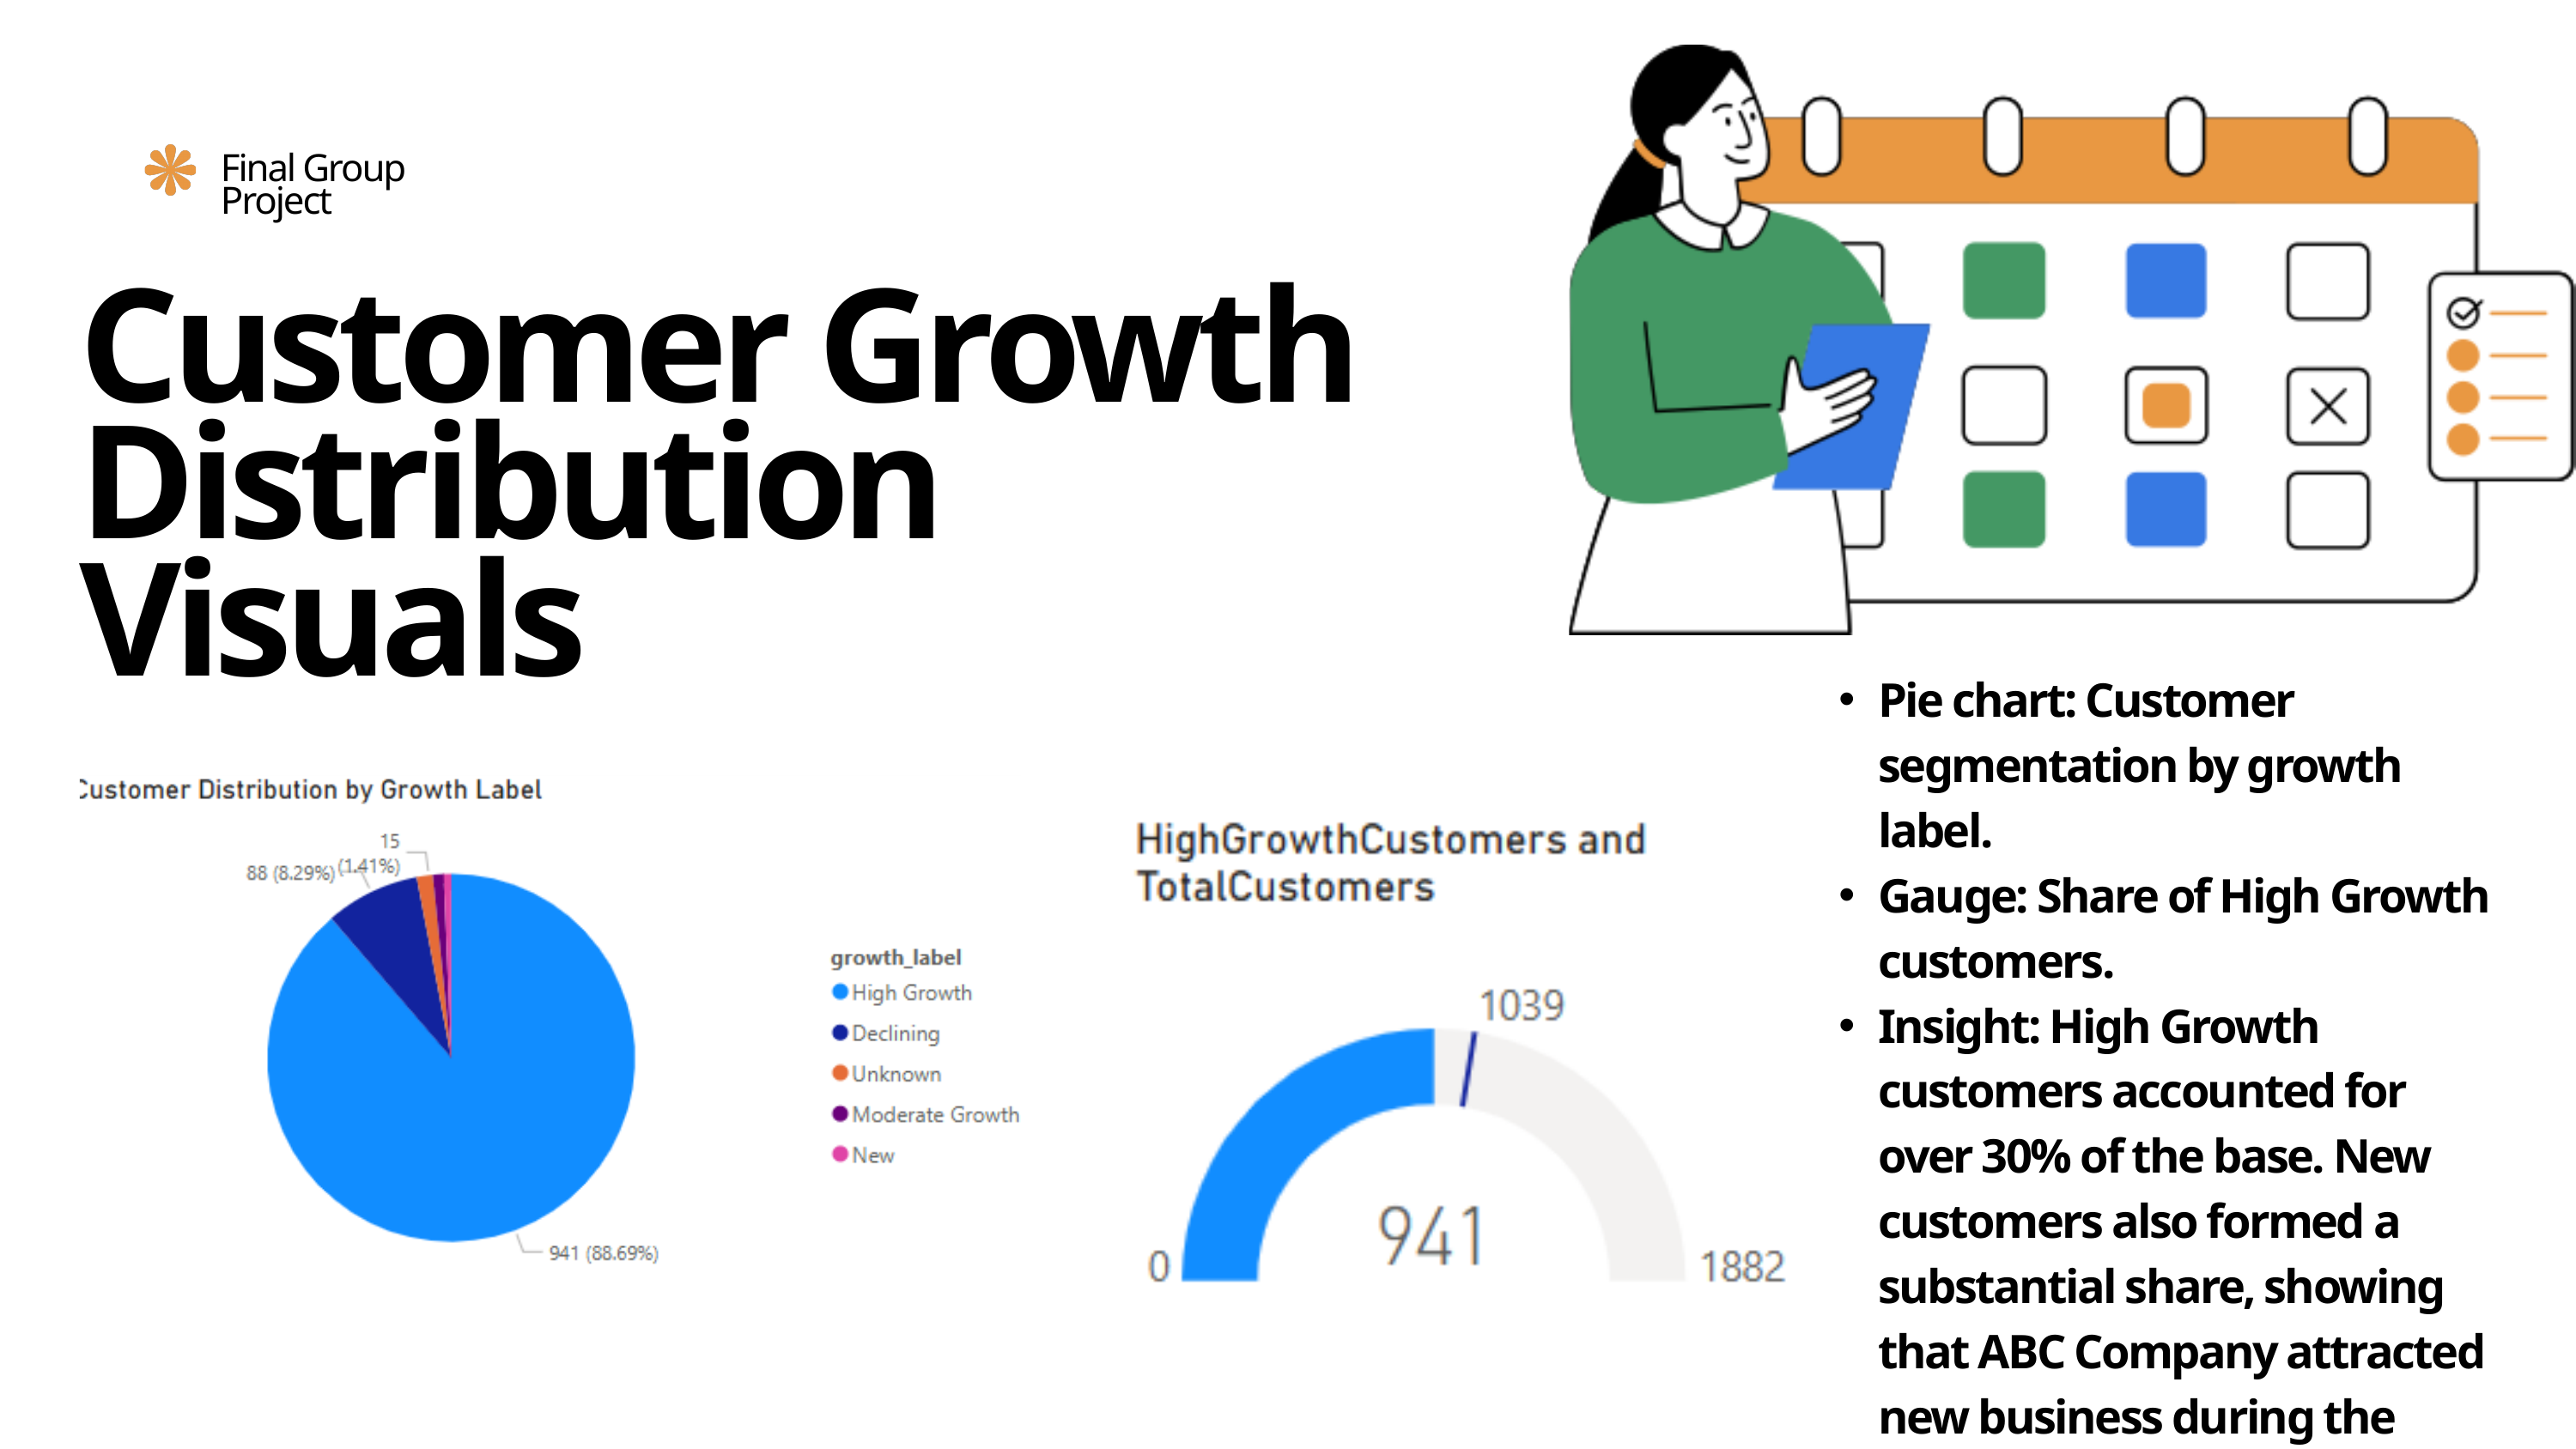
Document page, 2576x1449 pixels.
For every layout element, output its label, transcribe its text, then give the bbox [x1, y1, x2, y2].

text_box [1569, 45, 2576, 635]
text_box [1130, 791, 1800, 1307]
text_box [79, 774, 1021, 1278]
text_box Final Group Project [220, 155, 507, 221]
text_box Customer Growth Distribution Visuals [79, 296, 1416, 707]
text_box Pie chart: Customer segmentation by growth label. Gauge: Share of High Growth customers. Insight: High Growth customers accounted for over 30% of the base. New customers also formed a substantial share, showing that ABC Company attracted new business during the pandemic. [1799, 661, 2498, 1449]
text_box [144, 144, 197, 197]
